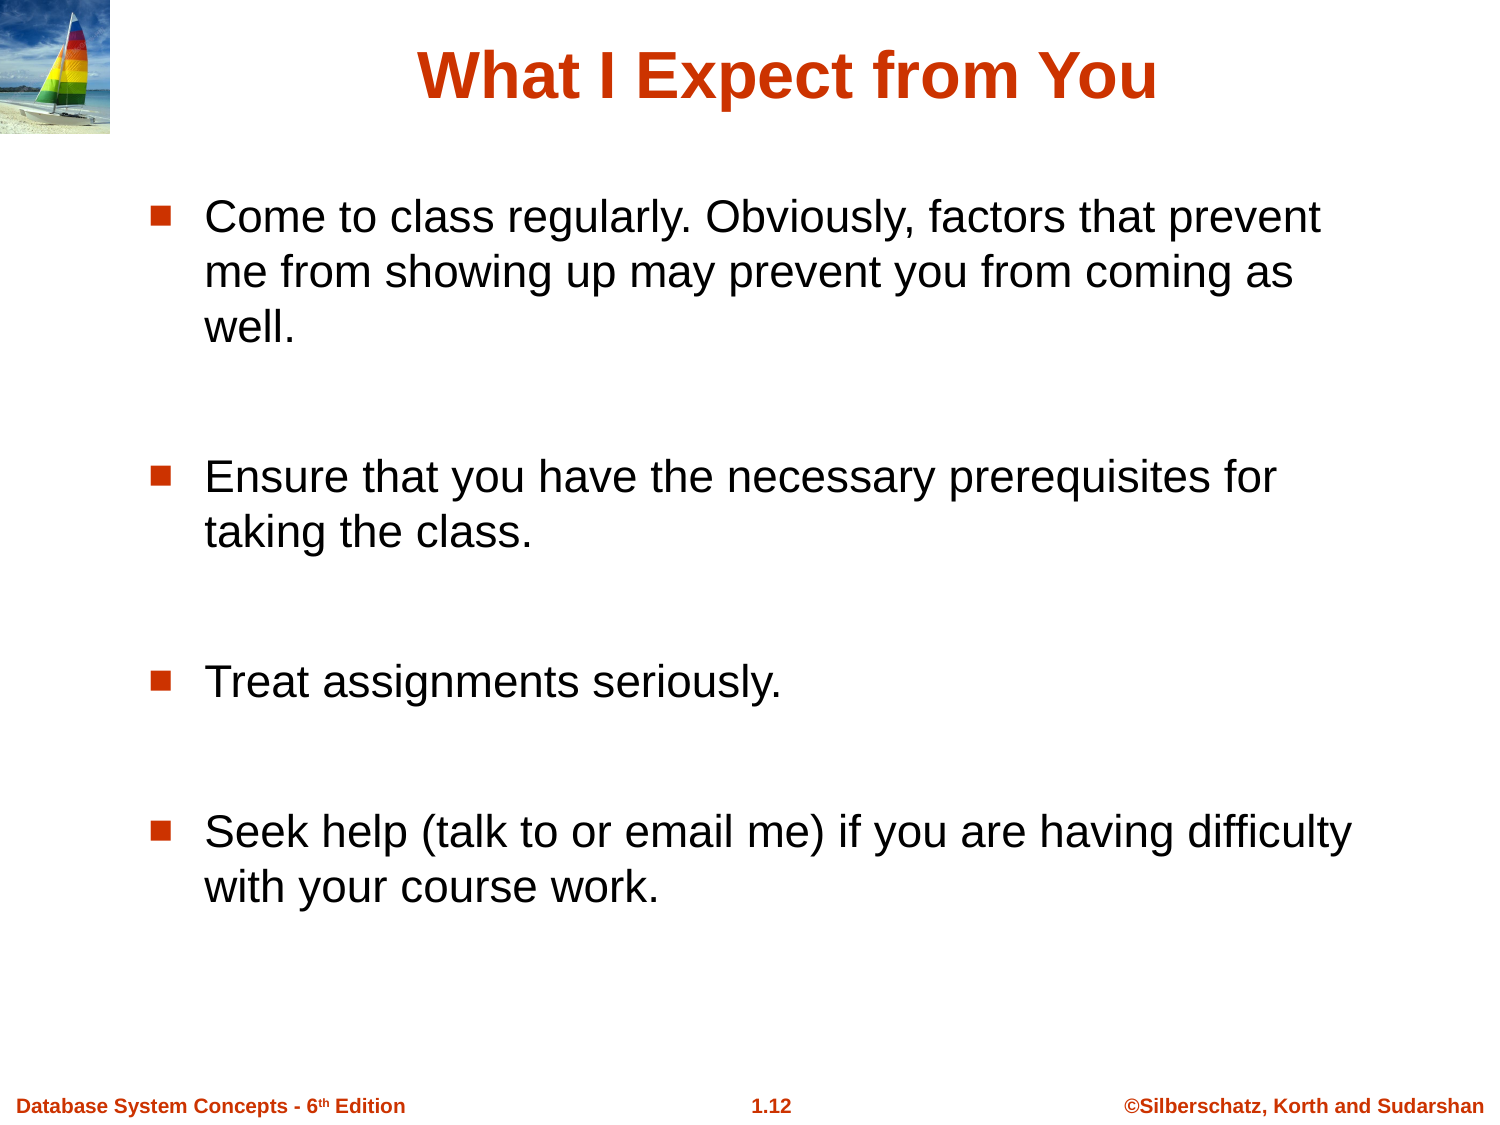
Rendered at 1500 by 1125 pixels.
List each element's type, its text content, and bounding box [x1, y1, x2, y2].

text_box Come to class regularly. Obviously, factors that prevent me from showing up may prevent you from coming as well. Ensure that you have the necessary prerequisites for taking the class. Treat assignments seriously. Seek help (talk to or email me) if you are having difficulty with your course work. [133, 179, 1391, 984]
picture [0, 0, 110, 134]
text_box What I Expect from You [126, 19, 1451, 120]
